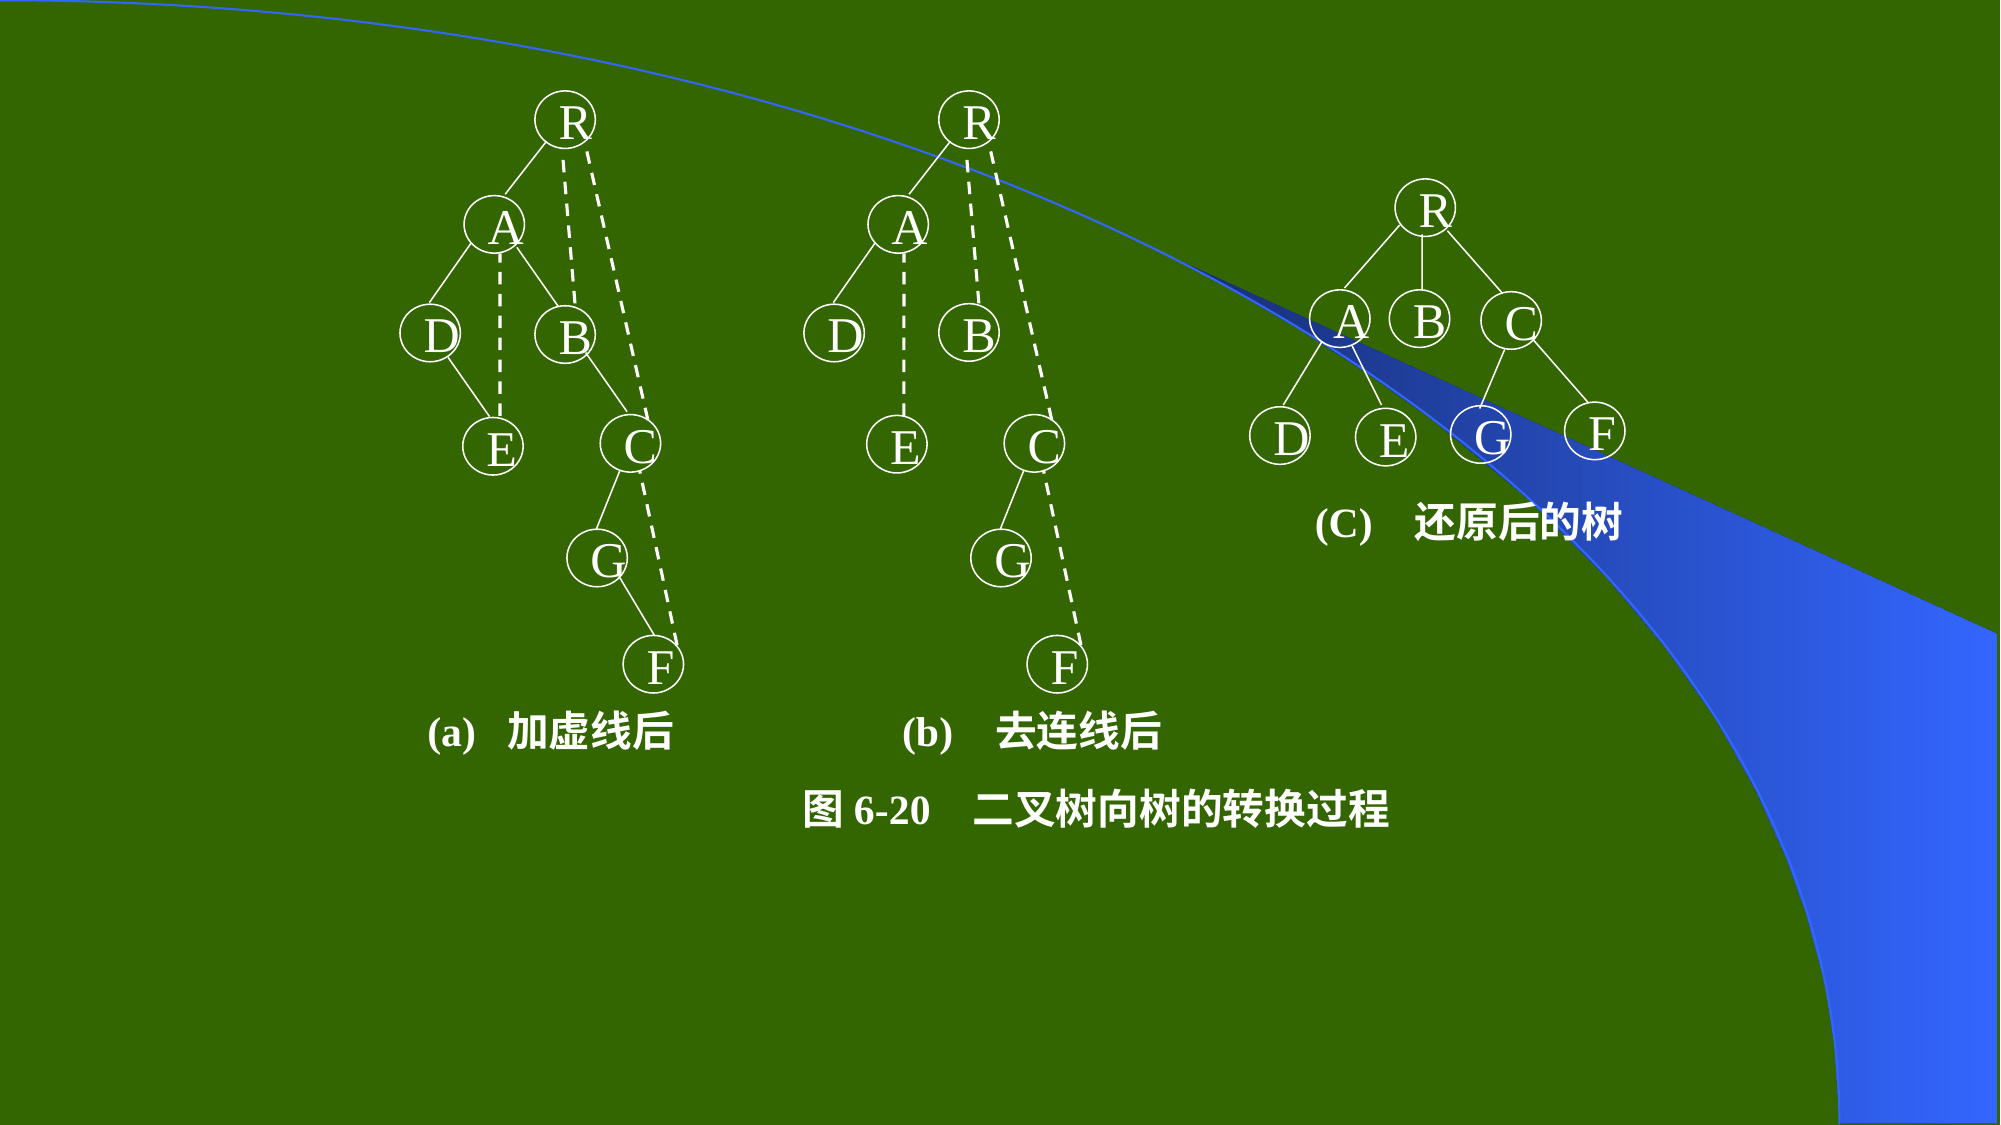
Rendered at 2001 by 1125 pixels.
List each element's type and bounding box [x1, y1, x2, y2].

text_box [399, 90, 1625, 838]
